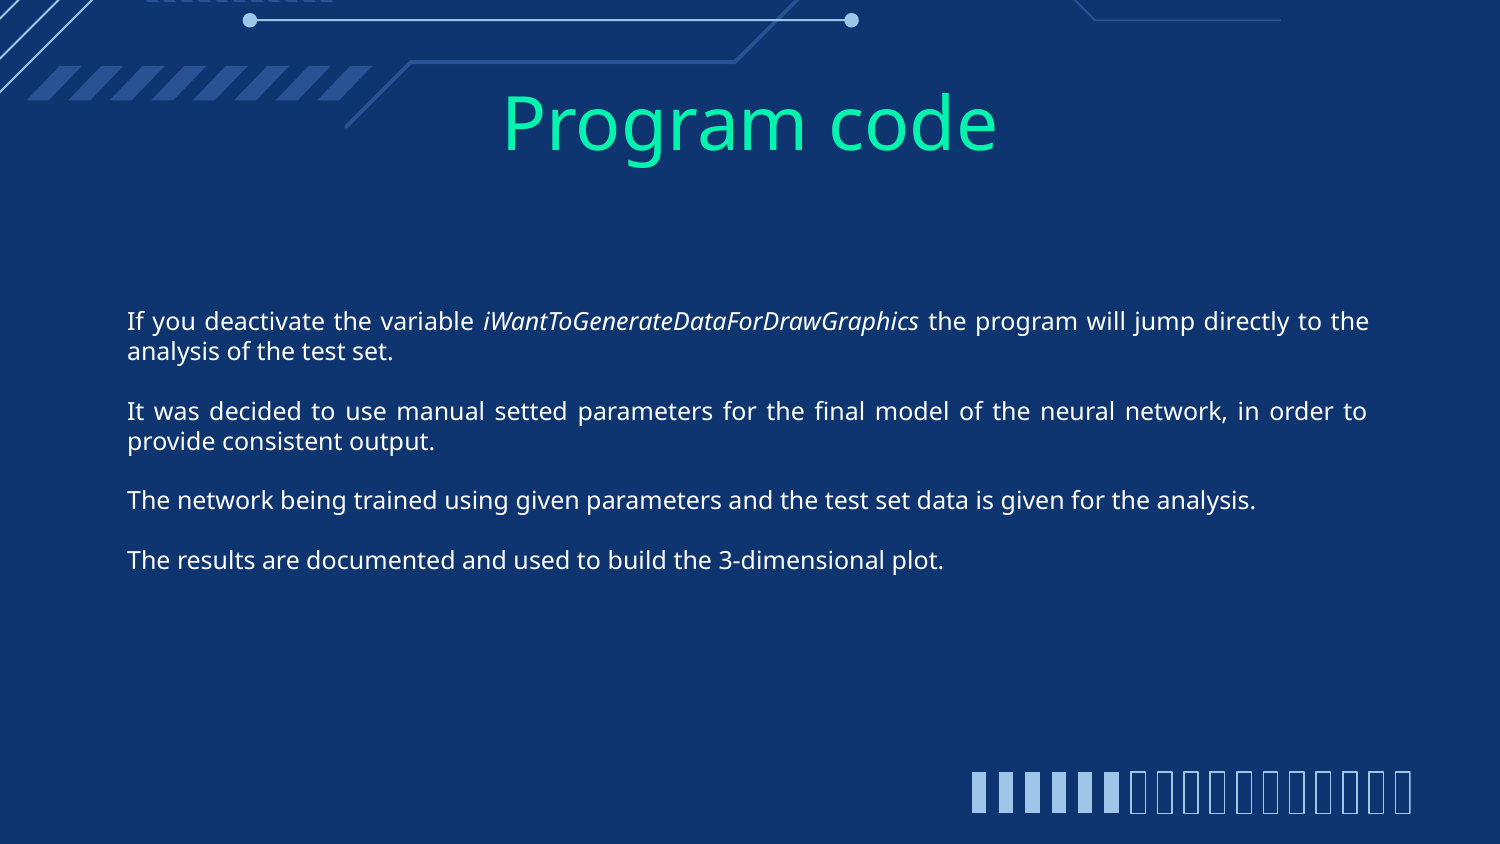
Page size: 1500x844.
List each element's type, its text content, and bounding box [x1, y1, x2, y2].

list If you deactivate the variable iWantToGenerateDataForDrawGraphics the program will jump directly to the analysis of the test set. It was decided to use manual setted parameters for the final model of the neural network, in order to provide consistent output. The network being trained using given parameters and the test set data is given for the analysis. The results are documented and used to build the 3-dimensional plot. [106, 305, 1371, 590]
title Program code [118, 75, 1382, 156]
